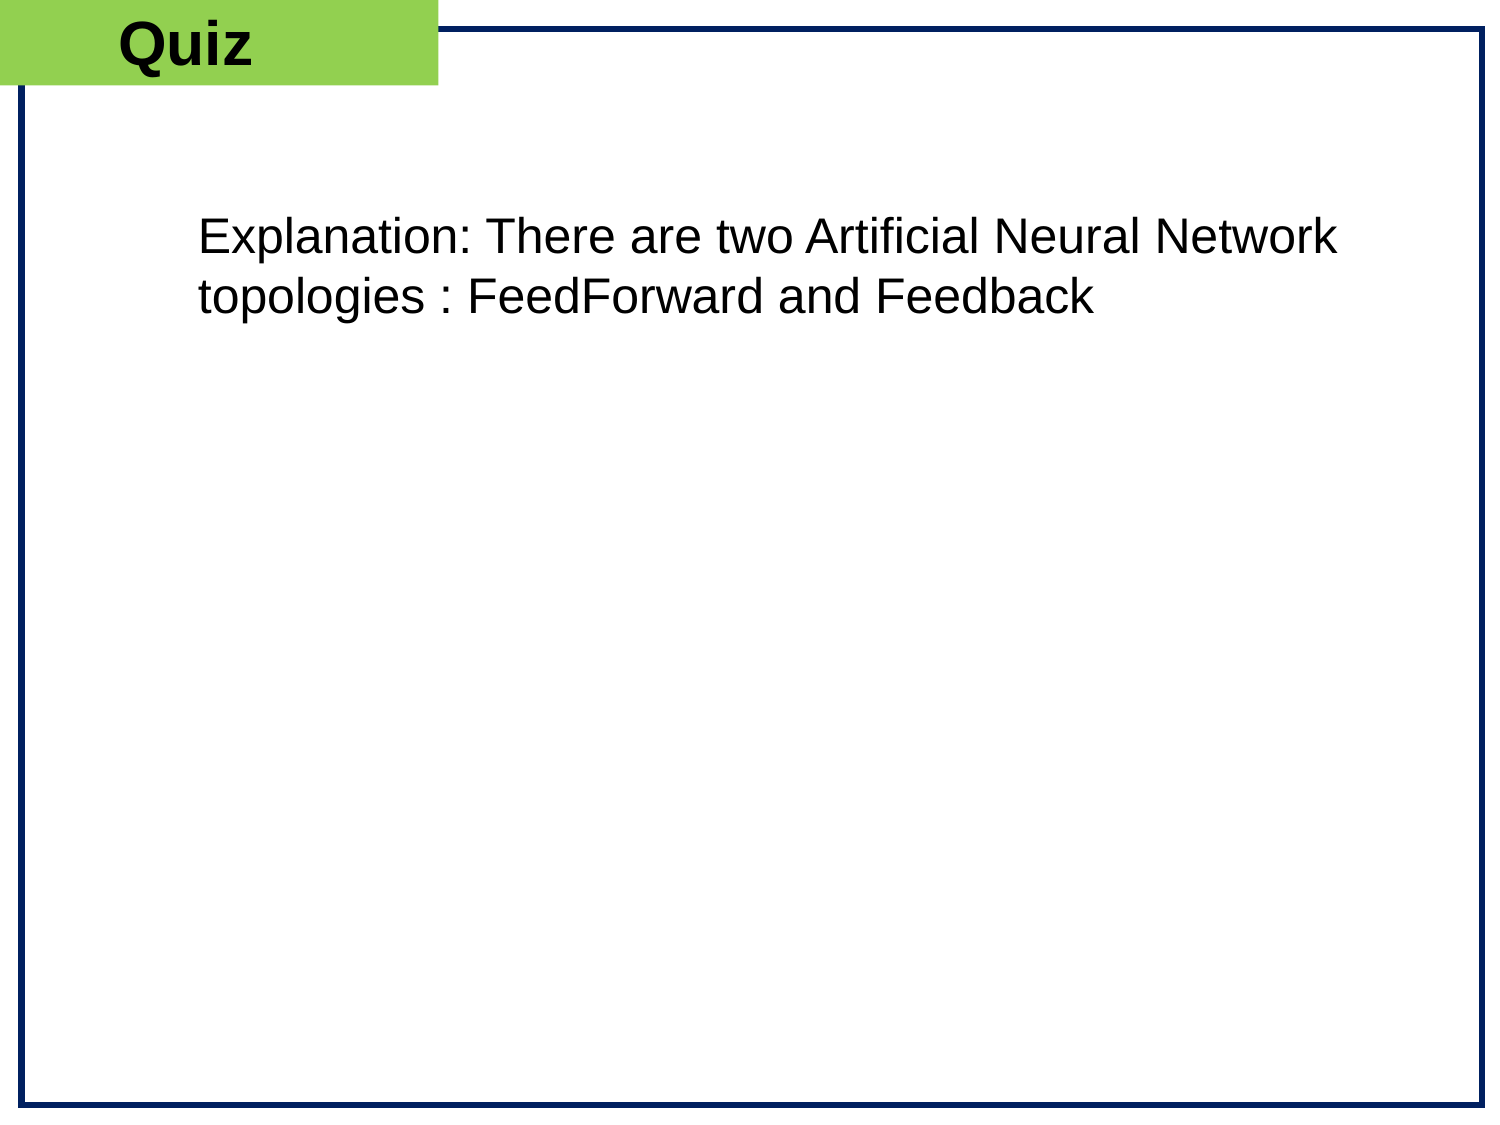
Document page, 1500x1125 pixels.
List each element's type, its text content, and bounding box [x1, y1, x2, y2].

text_box [20, 28, 1483, 1106]
text_box Explanation: There are two Artificial Neural Network topologies : FeedForward and Feedback [182, 196, 1365, 452]
text_box Quiz [0, 0, 439, 86]
